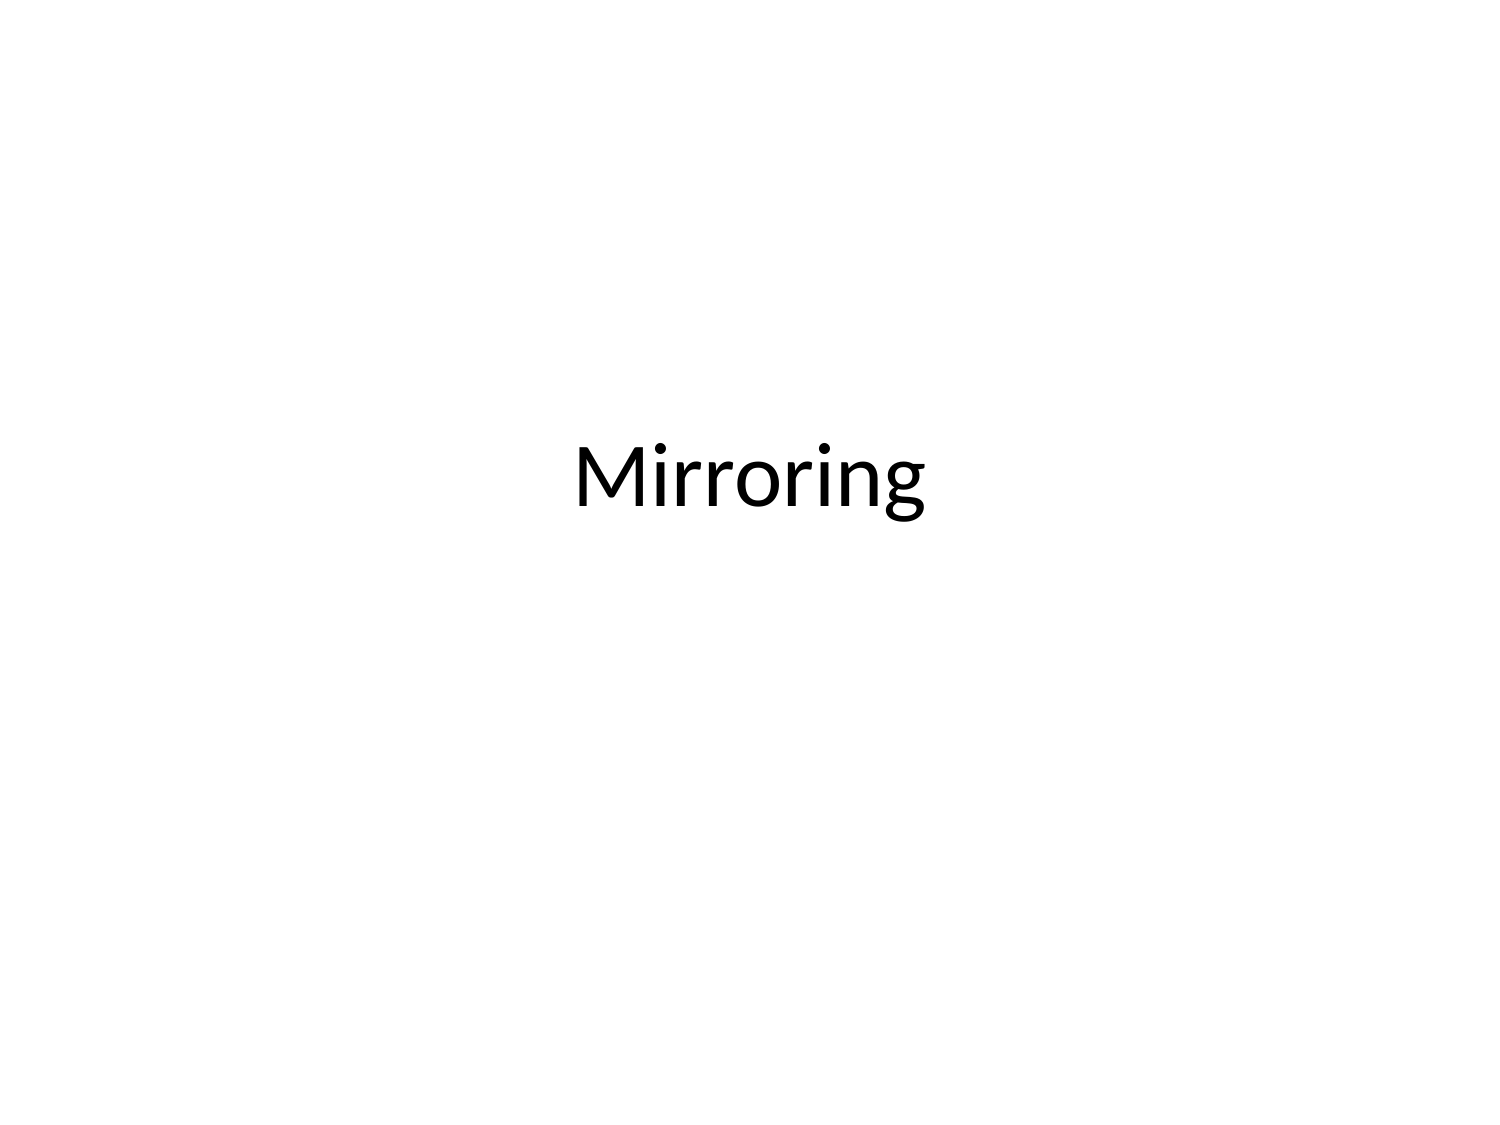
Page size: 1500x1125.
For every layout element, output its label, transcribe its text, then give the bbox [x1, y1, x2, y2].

title Mirroring [112, 349, 1388, 591]
